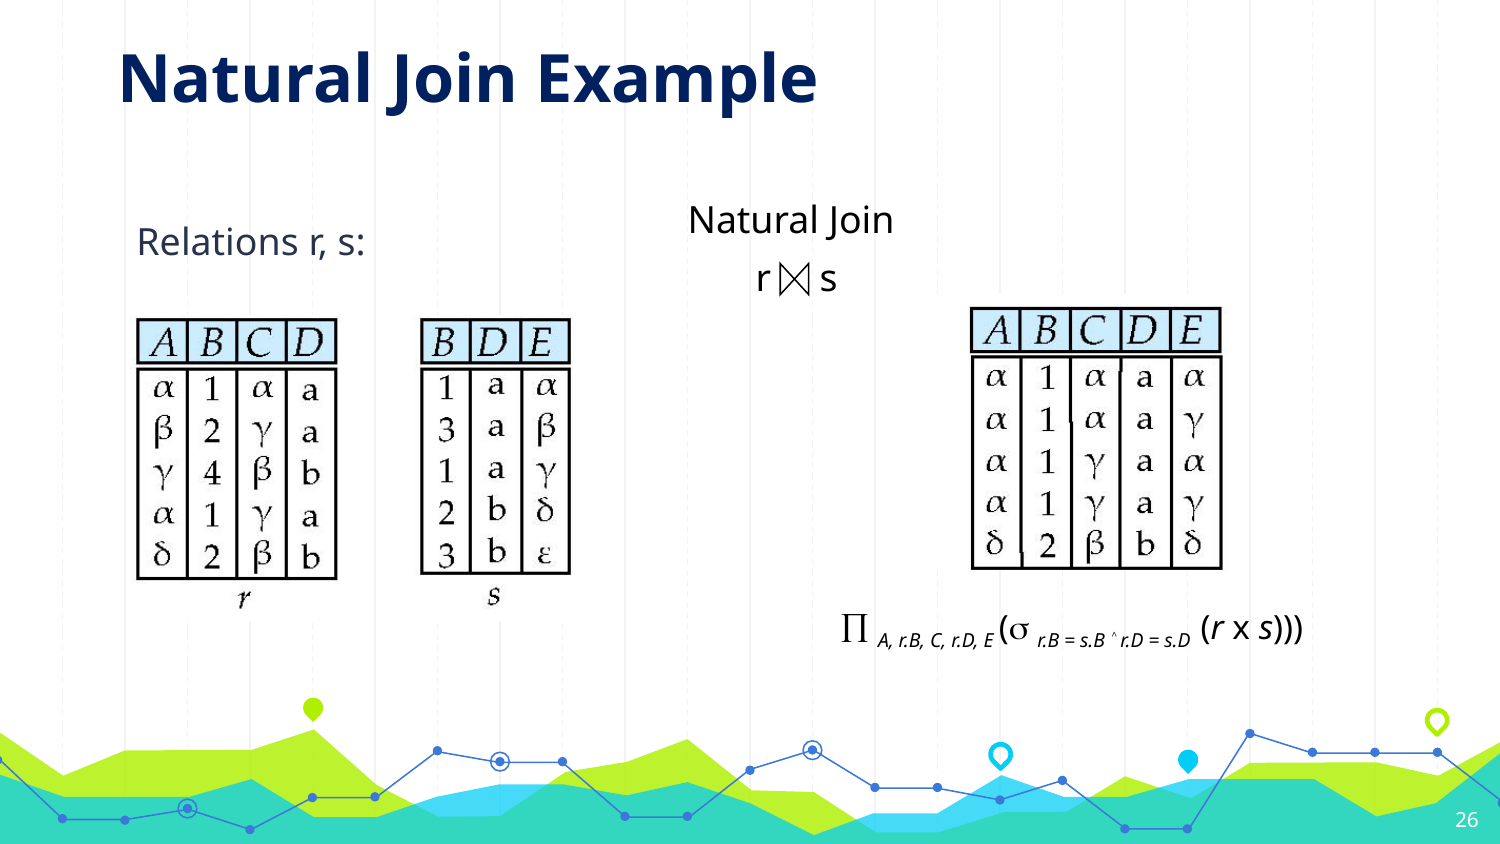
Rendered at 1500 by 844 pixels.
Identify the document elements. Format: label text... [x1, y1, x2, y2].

list Relations r, s: [102, 207, 417, 263]
text_box Natural Join Example [102, 20, 1428, 121]
text_box  A, r.B, C, r.D, E ( r.B = s.B ˄ r.D = s.D (r x s))) [825, 598, 1319, 659]
slide_number 26 [1403, 791, 1494, 844]
picture [129, 315, 343, 621]
picture [932, 294, 1248, 572]
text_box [613, 188, 1365, 311]
picture [407, 315, 574, 621]
